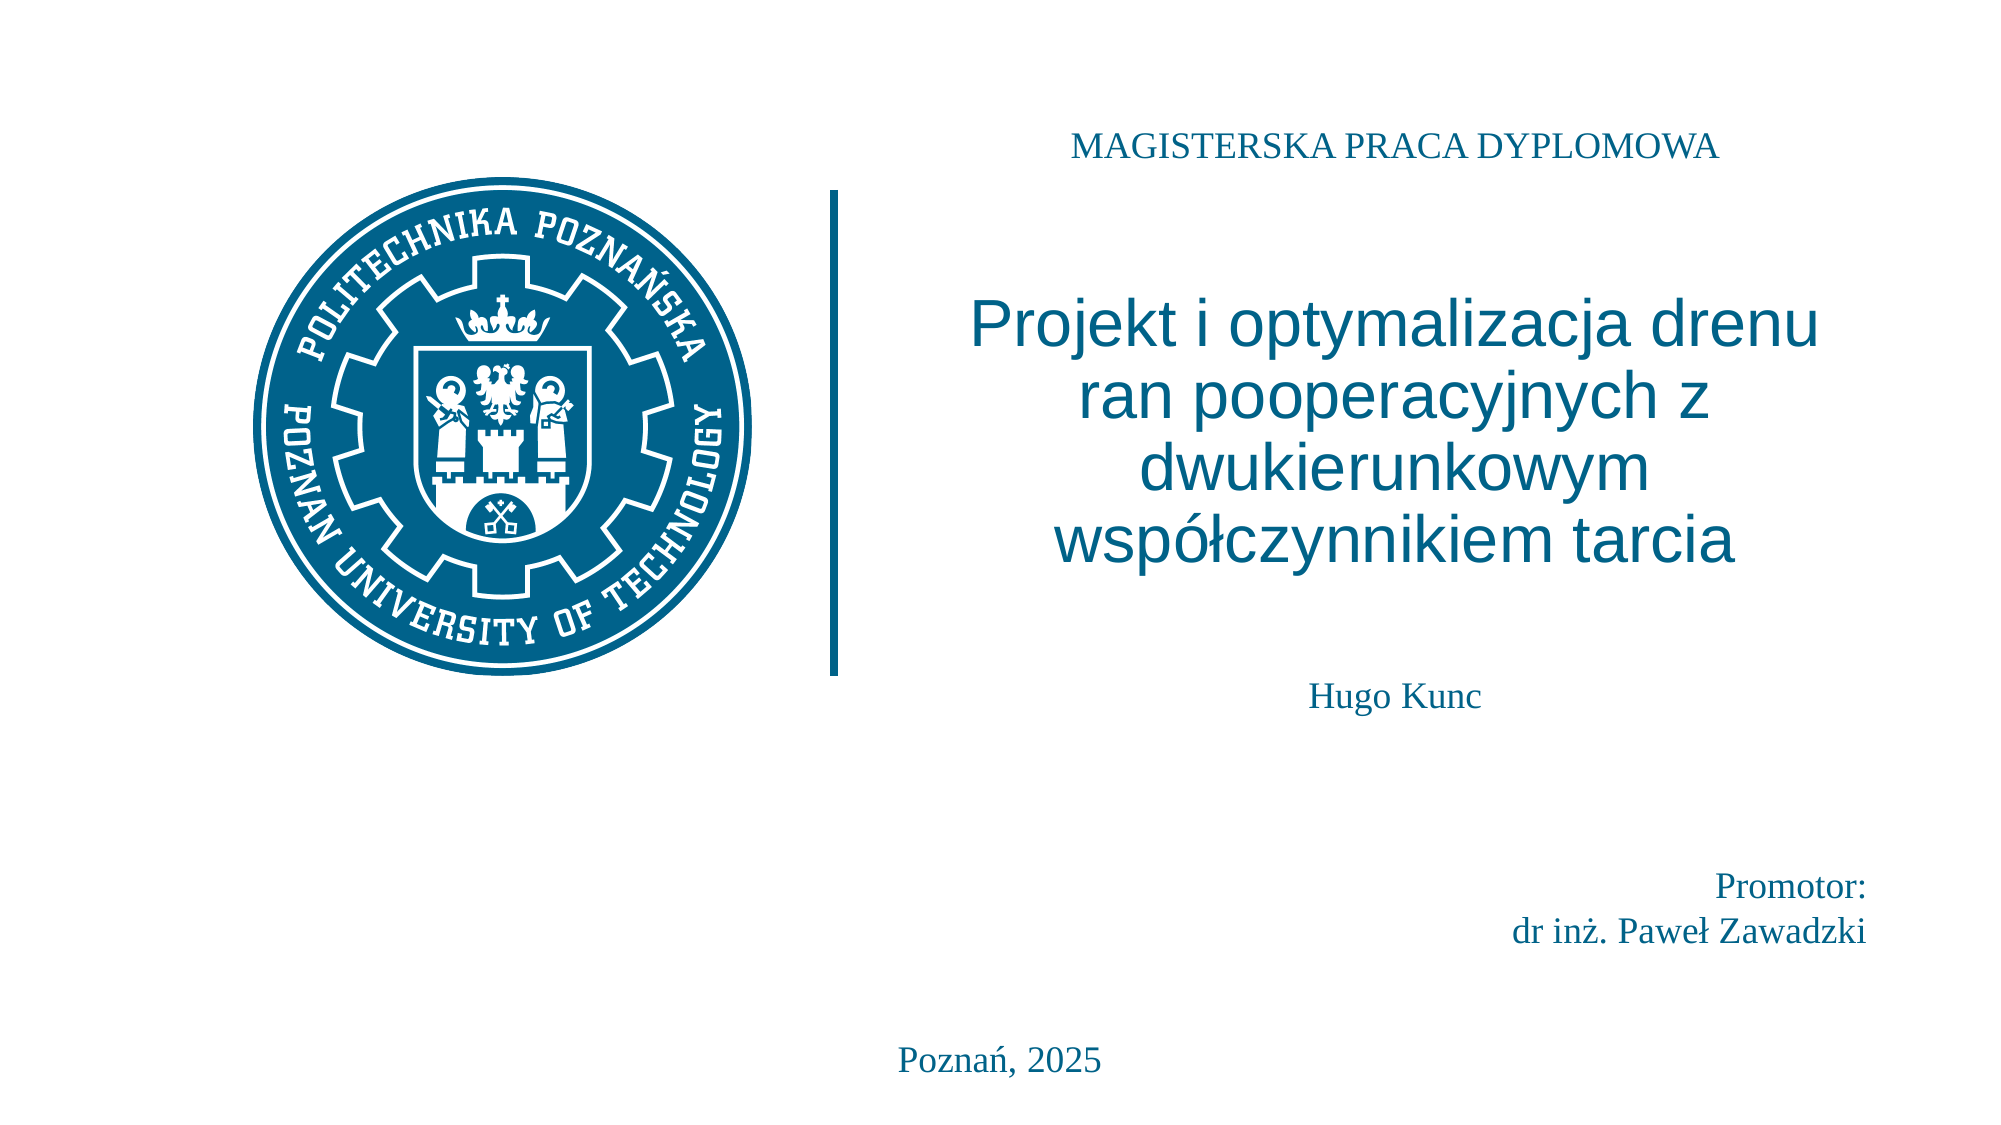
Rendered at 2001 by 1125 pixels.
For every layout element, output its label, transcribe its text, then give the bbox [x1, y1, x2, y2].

picture [527, 177, 752, 399]
picture [253, 451, 475, 676]
text_box Promotor: dr inż. Paweł Zawadzki [1327, 853, 1875, 959]
picture [253, 177, 478, 402]
text_box Hugo Kunc [1198, 663, 1592, 724]
picture [530, 454, 752, 676]
picture [262, 186, 743, 667]
text_box Poznań, 2025 [733, 1027, 1266, 1088]
text_box MAGISTERSKA PRACA DYPLOMOWA [991, 113, 1800, 174]
title Projekt i optymalizacja drenu ran pooperacyjnych z dwukierunkowym współczynnikiem tarcia [915, 183, 1876, 683]
